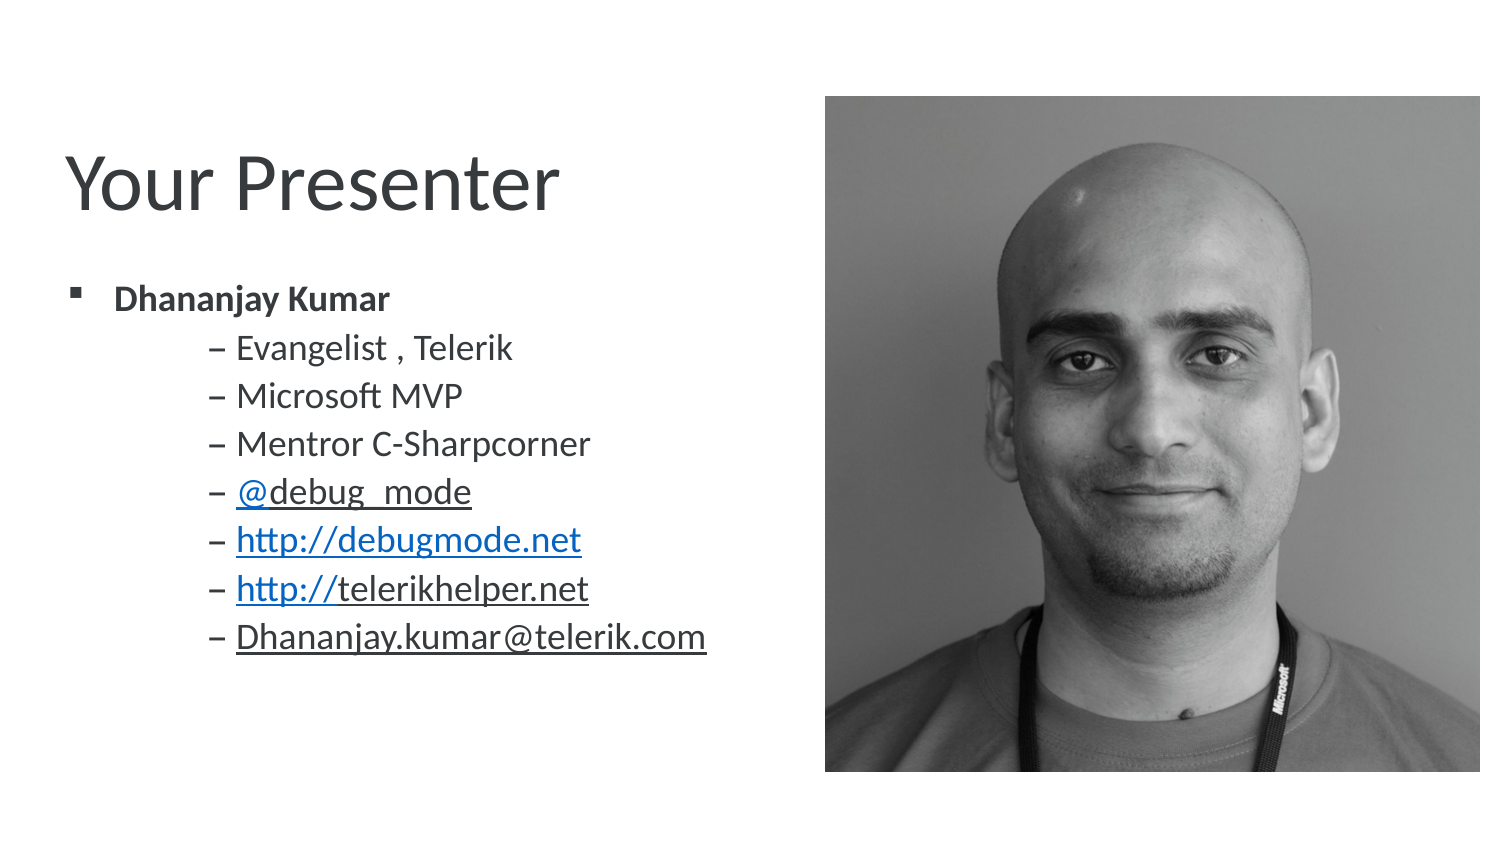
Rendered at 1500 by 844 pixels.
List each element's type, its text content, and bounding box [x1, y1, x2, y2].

picture [824, 96, 1480, 772]
list Dhananjay Kumar Evangelist , Telerik Microsoft MVP Mentror C-Sharpcorner @debug_mode http://debugmode.net http://telerikhelper.net Dhananjay.kumar@telerik.com [52, 271, 824, 747]
list Your Presenter [50, 130, 824, 240]
